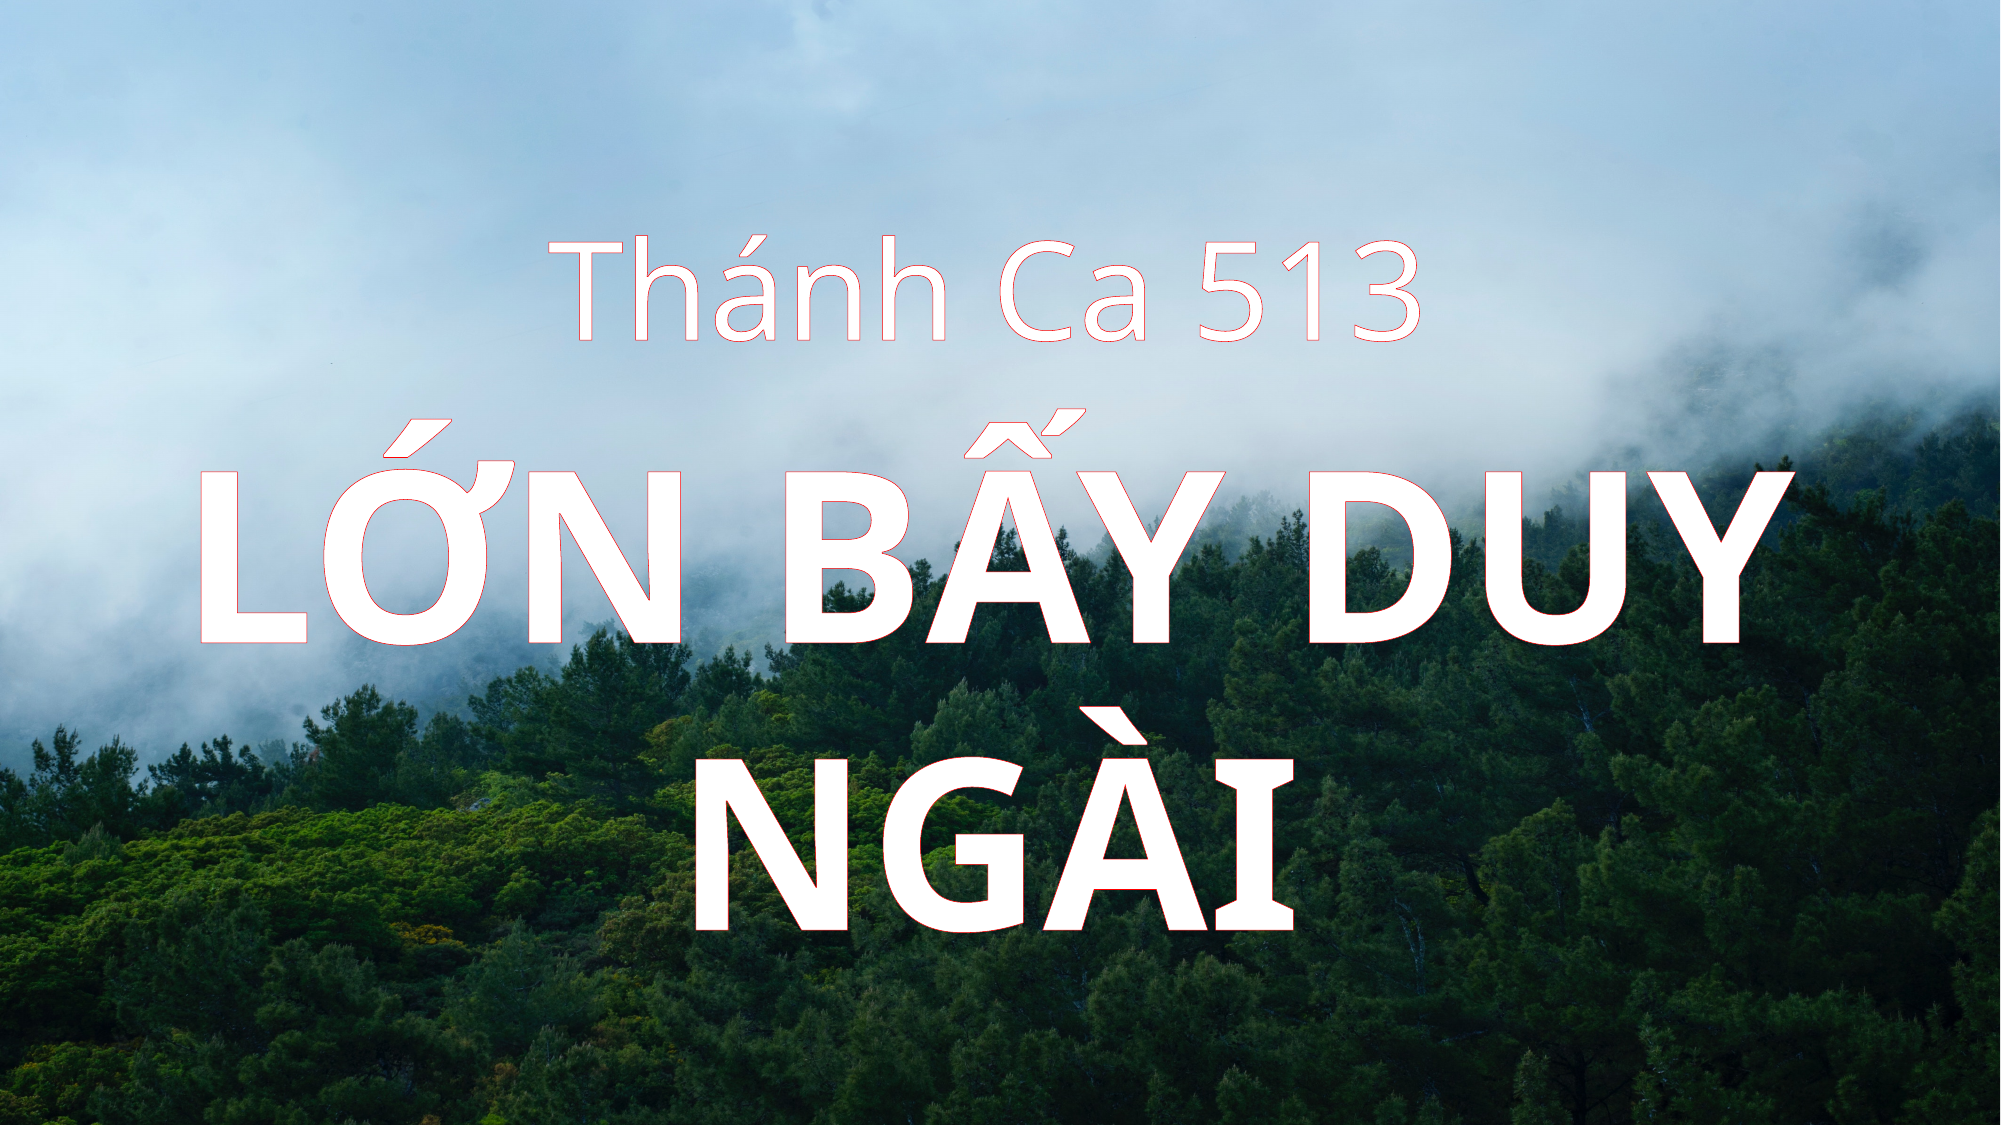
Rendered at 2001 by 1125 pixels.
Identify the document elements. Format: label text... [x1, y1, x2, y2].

text_box LỚN BẤY DUY NGÀI [0, 395, 1976, 986]
text_box Thánh Ca 513 [0, 195, 1976, 376]
picture [0, 0, 2001, 1125]
